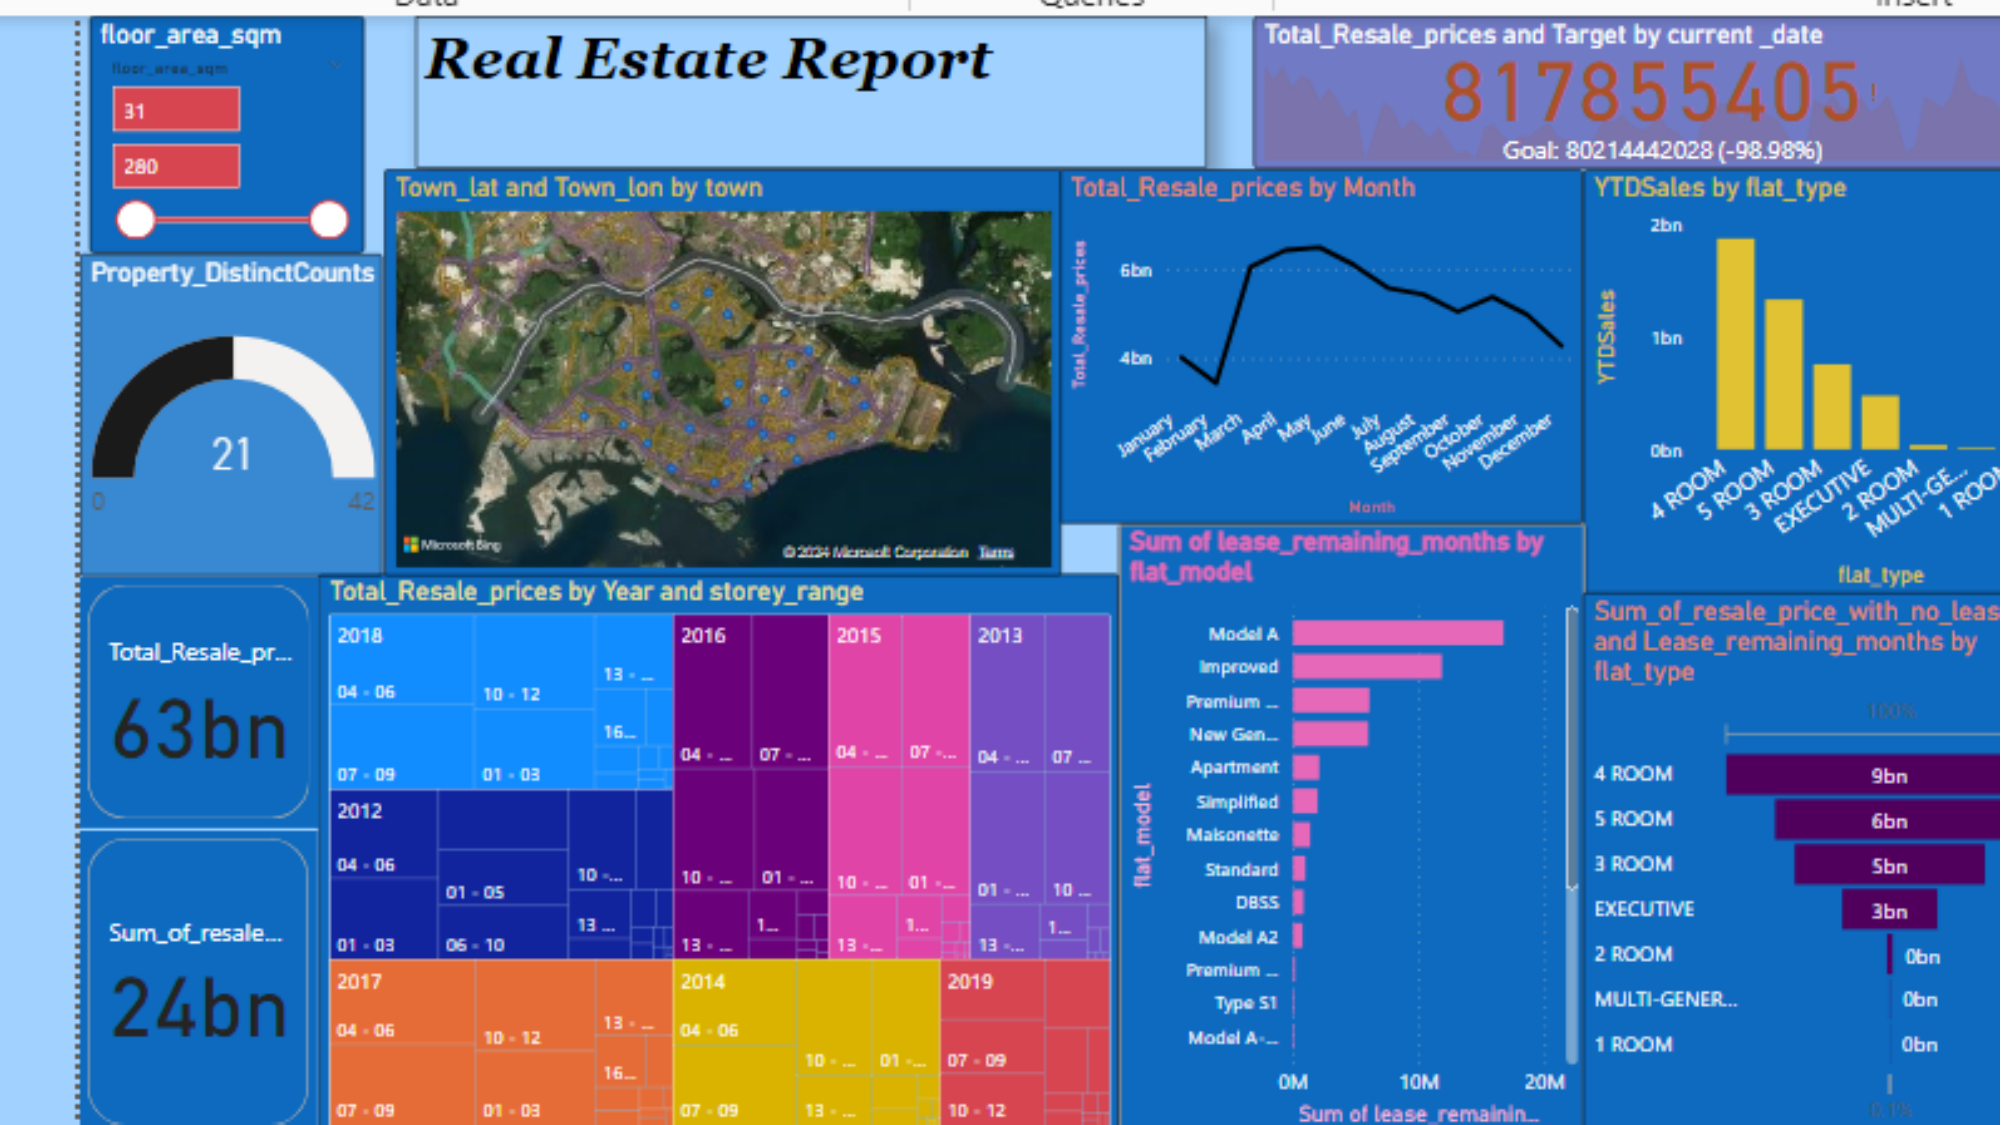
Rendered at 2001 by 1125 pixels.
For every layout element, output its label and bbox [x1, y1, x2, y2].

list [0, 0, 2000, 1125]
